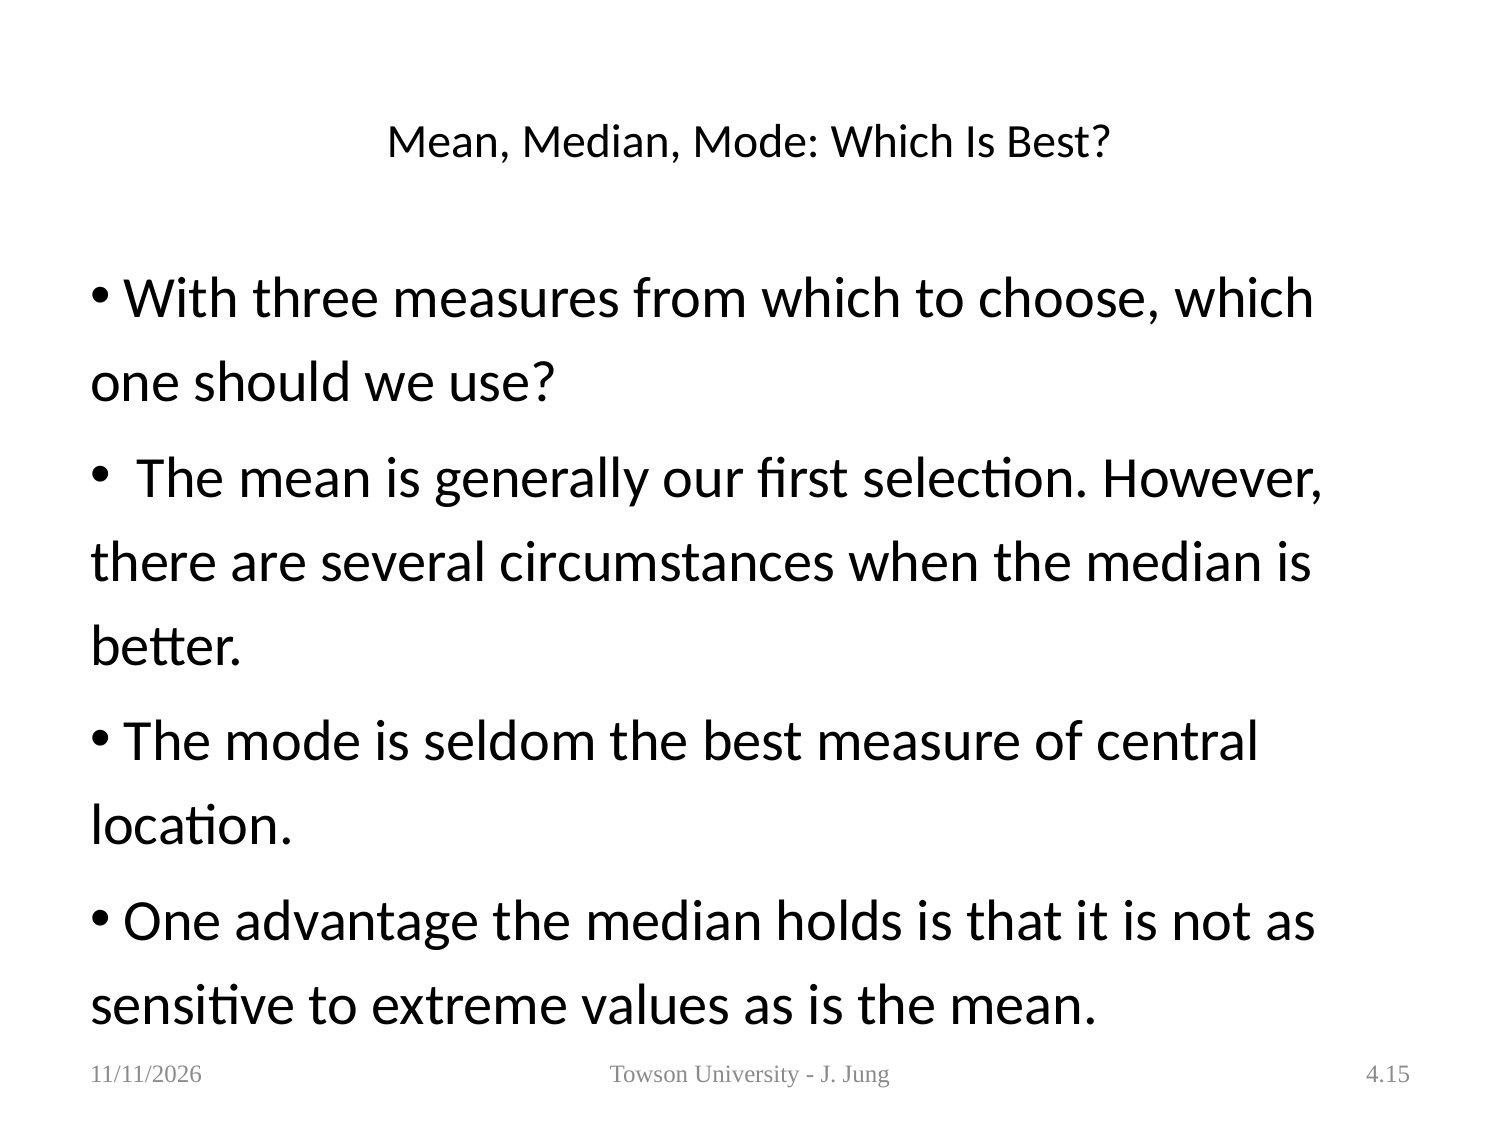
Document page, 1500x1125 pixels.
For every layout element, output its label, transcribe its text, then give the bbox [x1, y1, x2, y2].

slide_number 4.15 [1074, 1042, 1425, 1103]
list With three measures from which to choose, which one should we use? The mean is generally our first selection. However, there are several circumstances when the median is better. The mode is seldom the best measure of central location. One advantage the median holds is that it is not as sensitive to extreme values as is the mean. [75, 237, 1425, 980]
title Mean, Median, Mode: Which Is Best? [75, 45, 1425, 233]
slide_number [75, 1042, 425, 1103]
footer Towson University - J. Jung [512, 1042, 988, 1103]
